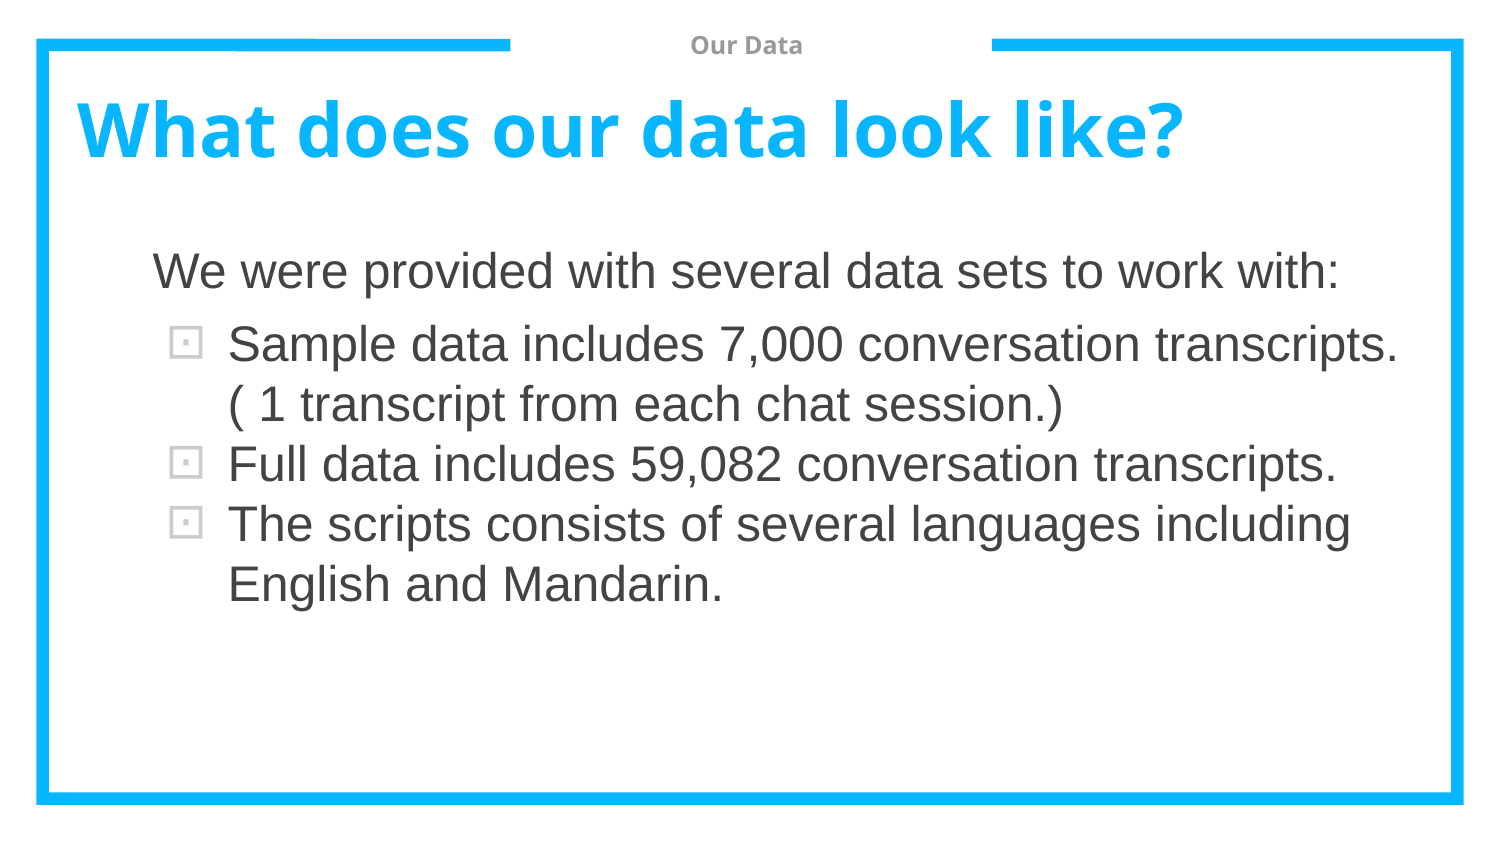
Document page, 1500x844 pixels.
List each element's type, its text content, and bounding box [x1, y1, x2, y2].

title Our Data [531, 15, 969, 67]
title What does our data look like? [62, 67, 1400, 258]
list We were provided with several data sets to work with: Sample data includes 7,000 conversation transcripts. ( 1 transcript from each chat session.) Full data includes 59,082 conversation transcripts. The scripts consists of several languages including English and Mandarin. [137, 223, 1432, 724]
